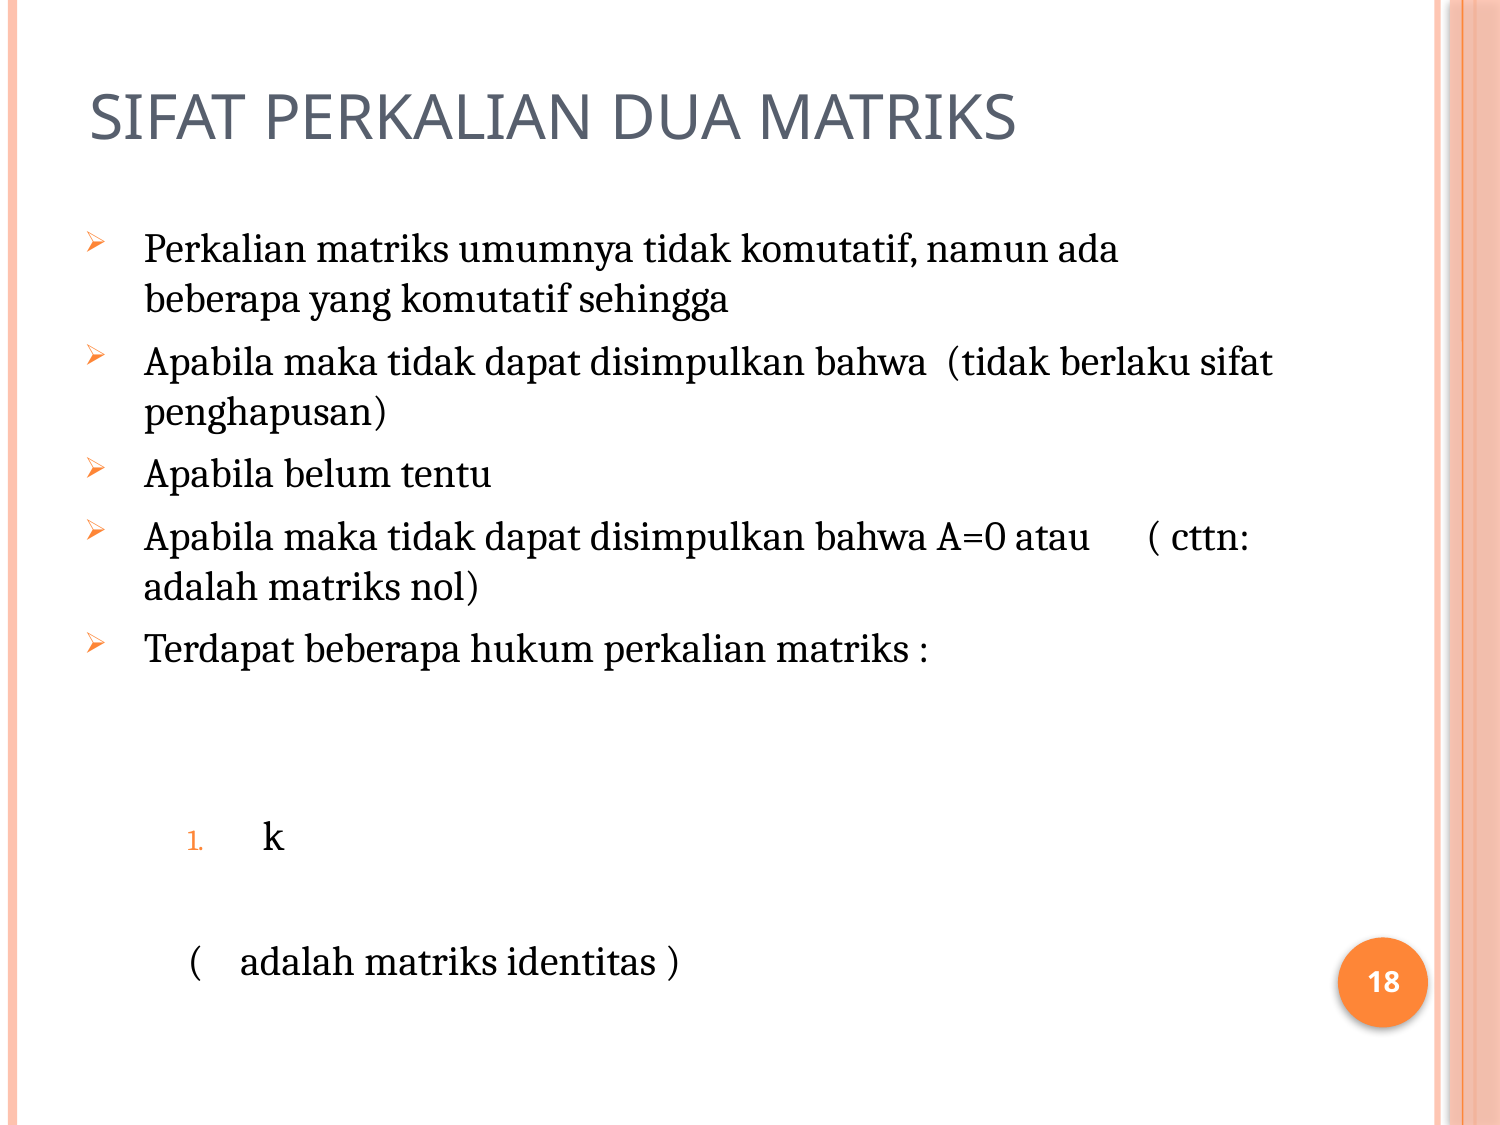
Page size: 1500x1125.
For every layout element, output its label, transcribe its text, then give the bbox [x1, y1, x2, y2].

title Sifat Perkalian Dua Matriks [75, 0, 1300, 160]
slide_number 18 [1333, 940, 1434, 1027]
